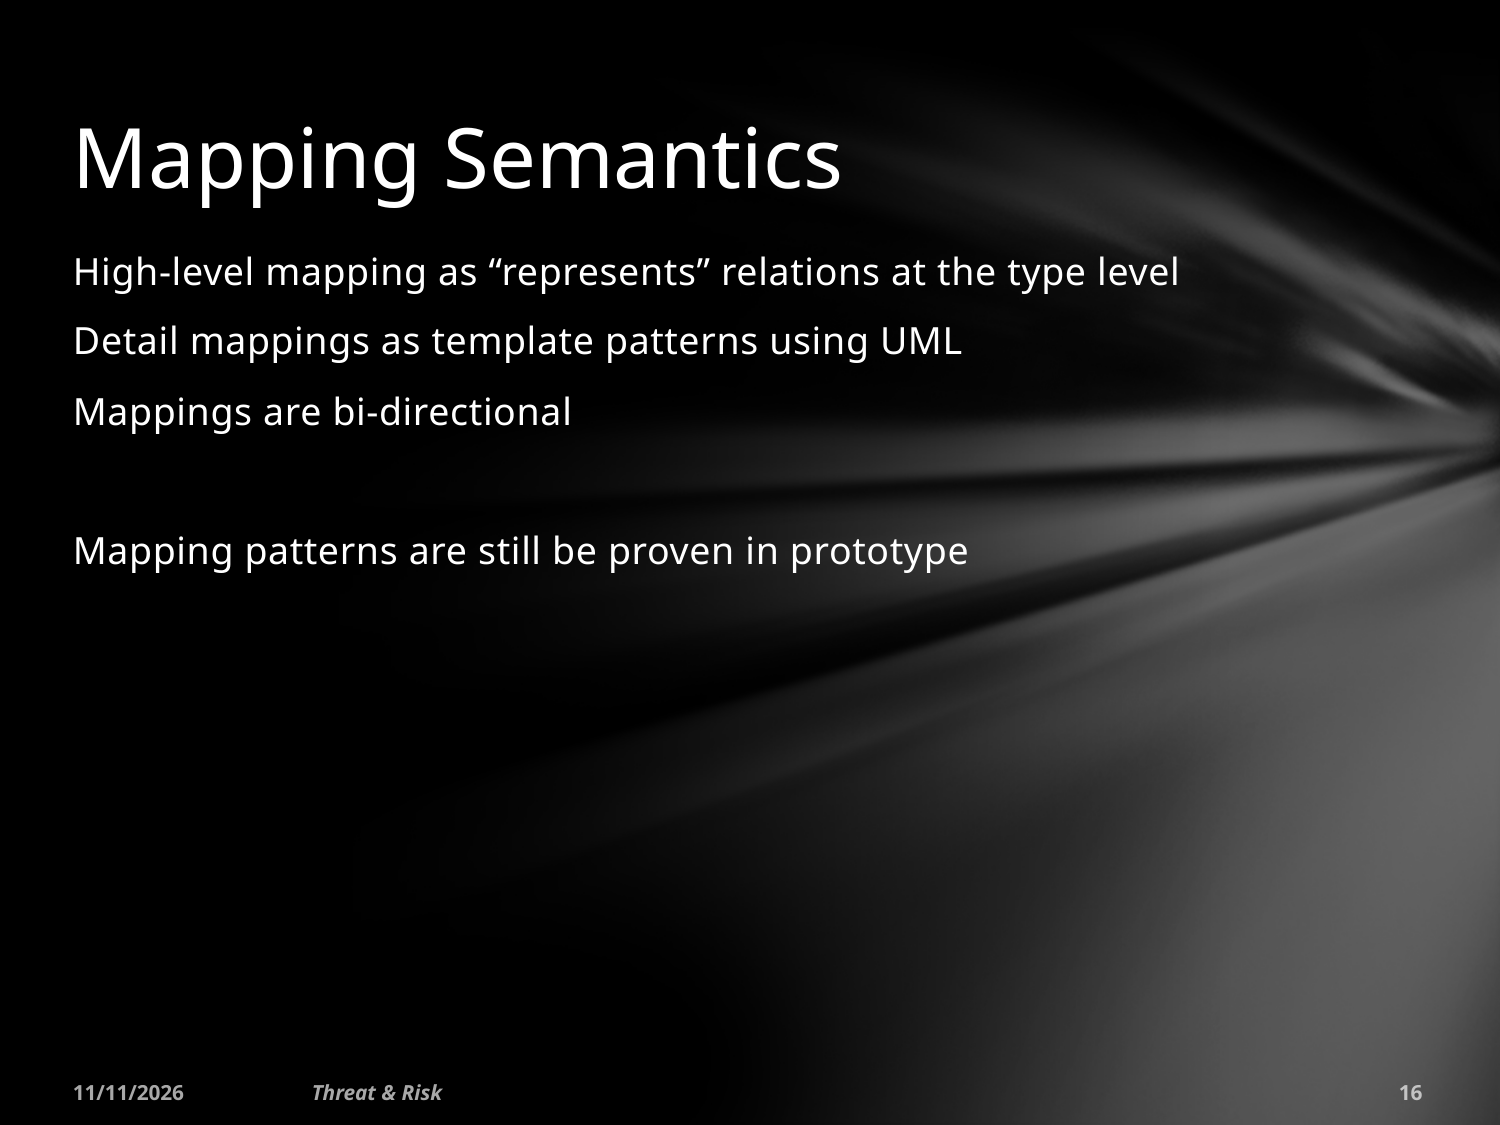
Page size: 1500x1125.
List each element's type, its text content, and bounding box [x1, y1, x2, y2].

footer Threat & Risk [296, 1073, 968, 1115]
list High-level mapping as “represents” relations at the type level Detail mappings as template patterns using UML Mappings are bi-directional Mapping patterns are still be proven in prototype [57, 239, 1318, 1015]
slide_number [57, 1073, 296, 1115]
slide_number 16 [1293, 1073, 1438, 1115]
title Mapping Semantics [57, 37, 1318, 213]
